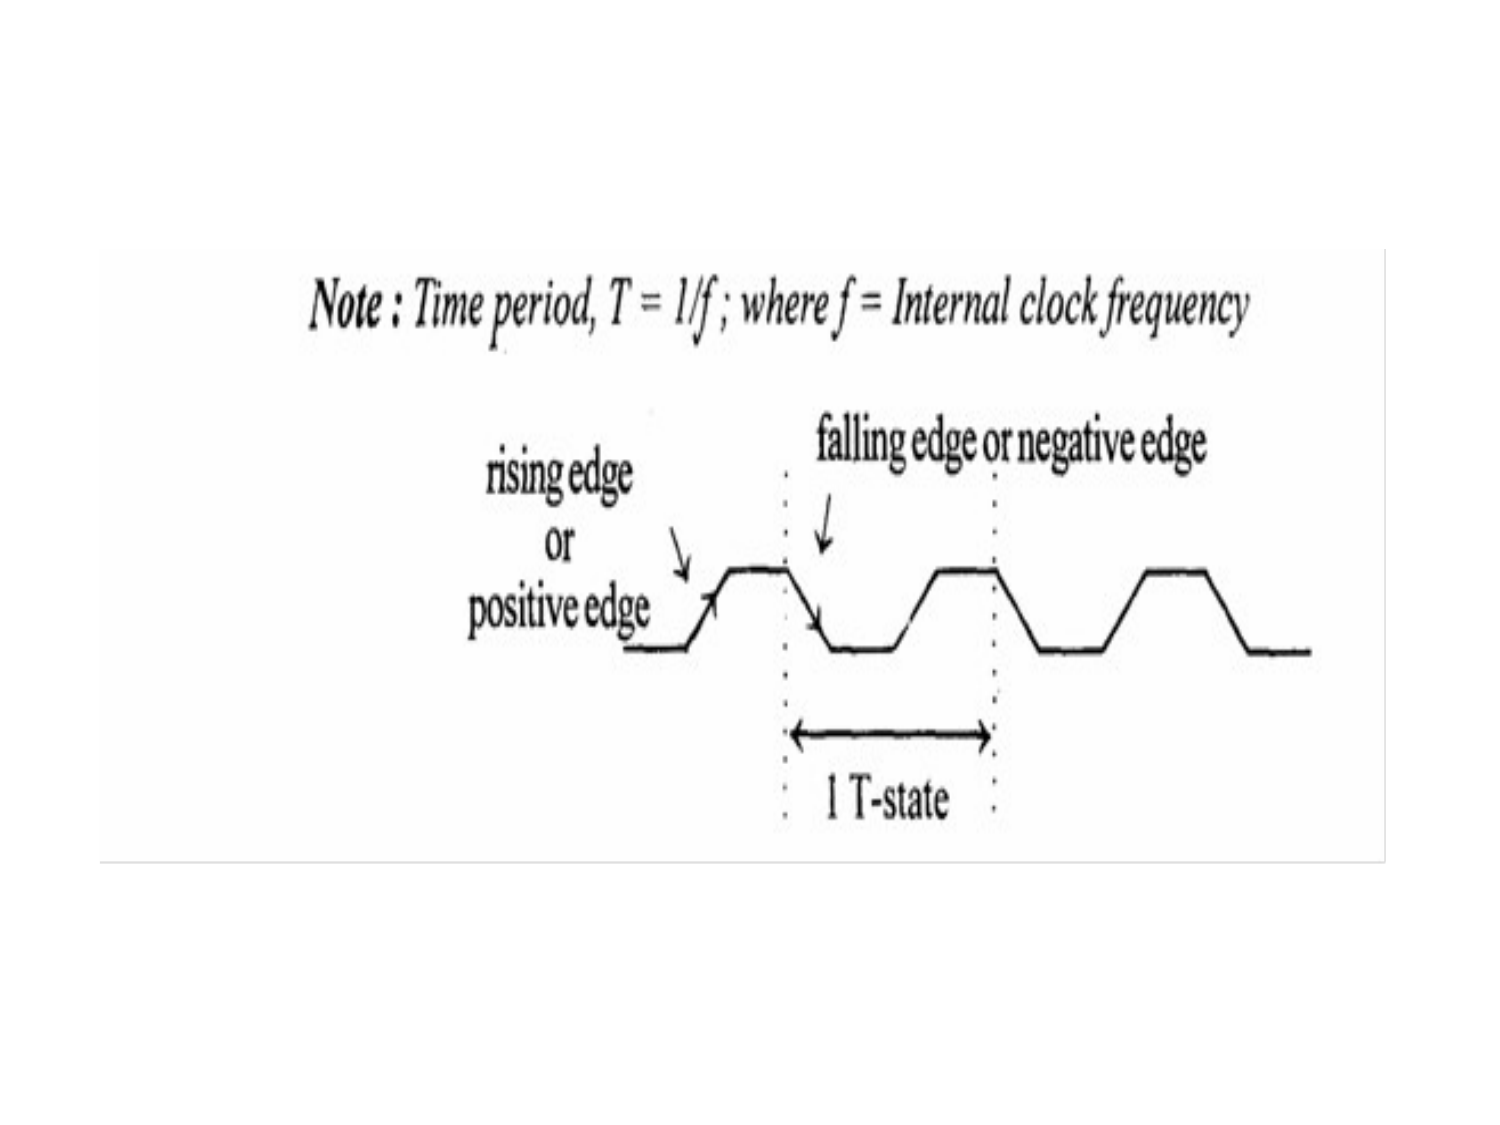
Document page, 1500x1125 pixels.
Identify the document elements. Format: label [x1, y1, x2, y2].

text_box [99, 249, 1388, 867]
